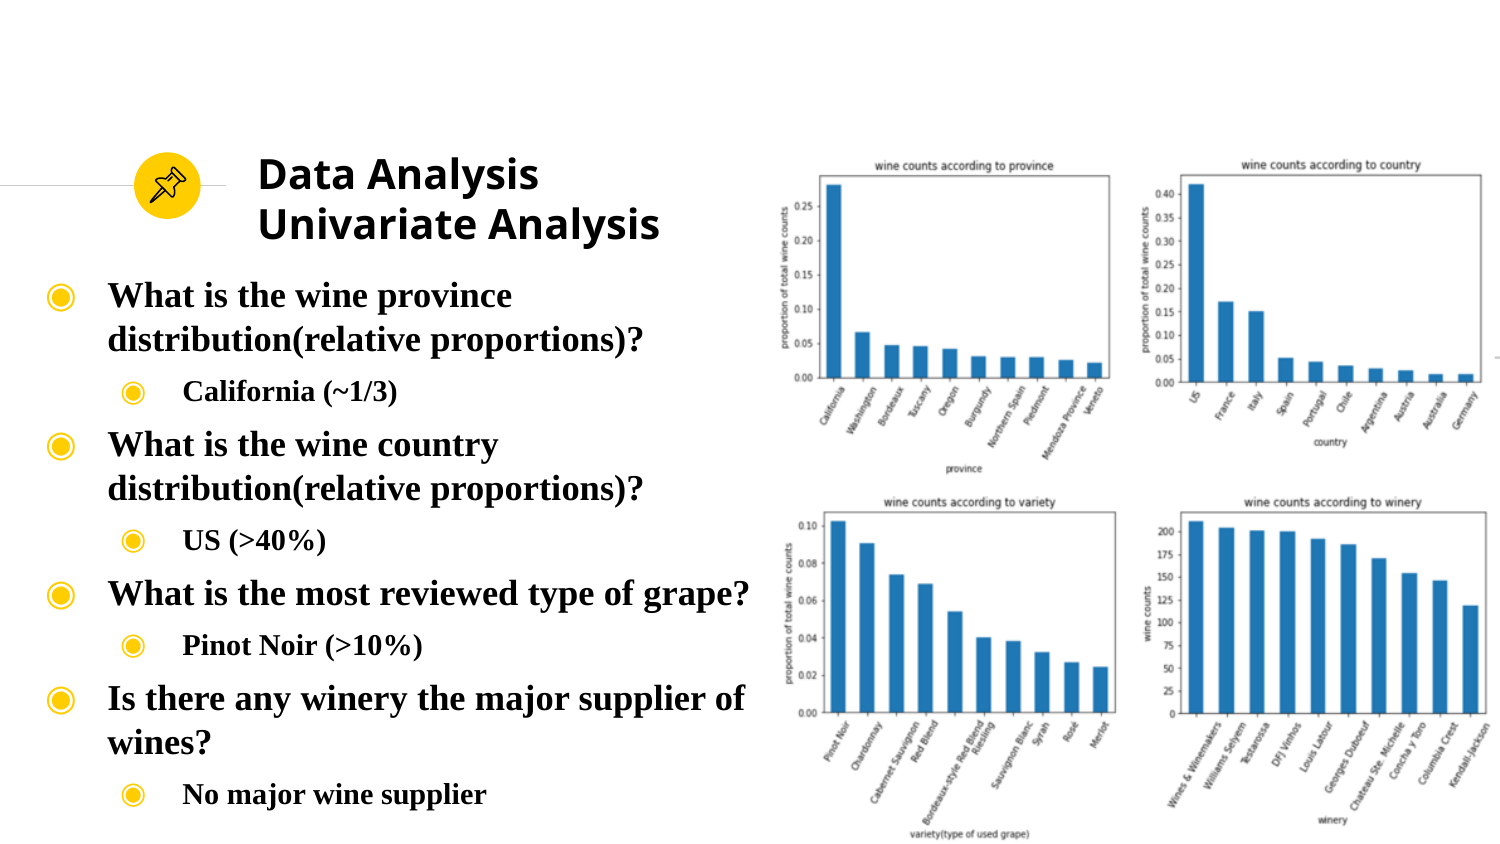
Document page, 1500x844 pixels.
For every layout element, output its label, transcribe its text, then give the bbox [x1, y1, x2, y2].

title Data Analysis Univariate Analysis [242, 161, 755, 234]
picture [760, 155, 1500, 844]
list What is the wine province distribution(relative proportions)? California (~1/3) What is the wine country distribution(relative proportions)? US (>40%) What is the most reviewed type of grape? Pinot Noir (>10%) Is there any winery the major supplier of wines? No major wine supplier [17, 256, 755, 779]
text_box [150, 166, 186, 203]
